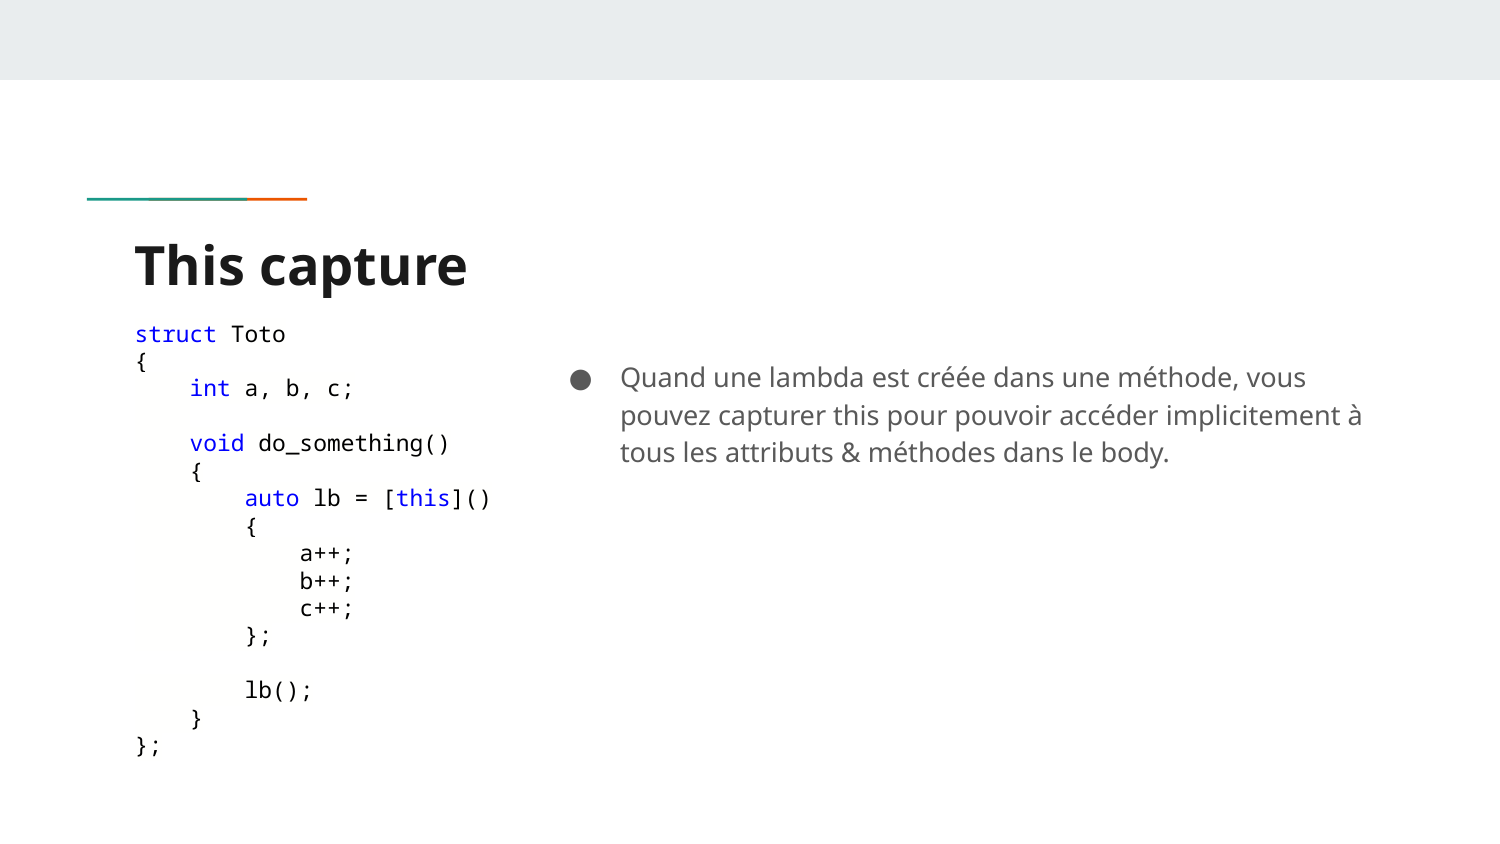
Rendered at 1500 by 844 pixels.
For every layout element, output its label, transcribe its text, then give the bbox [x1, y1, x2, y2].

text_box struct Toto { int a, b, c; void do_something() { auto lb = [this]() { a++; b++; c++; }; lb(); } }; [119, 304, 530, 813]
list Quand une lambda est créée dans une méthode, vous pouvez capturer this pour pouvoir accéder implicitement à tous les attributs & méthodes dans le body. [530, 341, 1381, 494]
title This capture [119, 216, 1381, 305]
